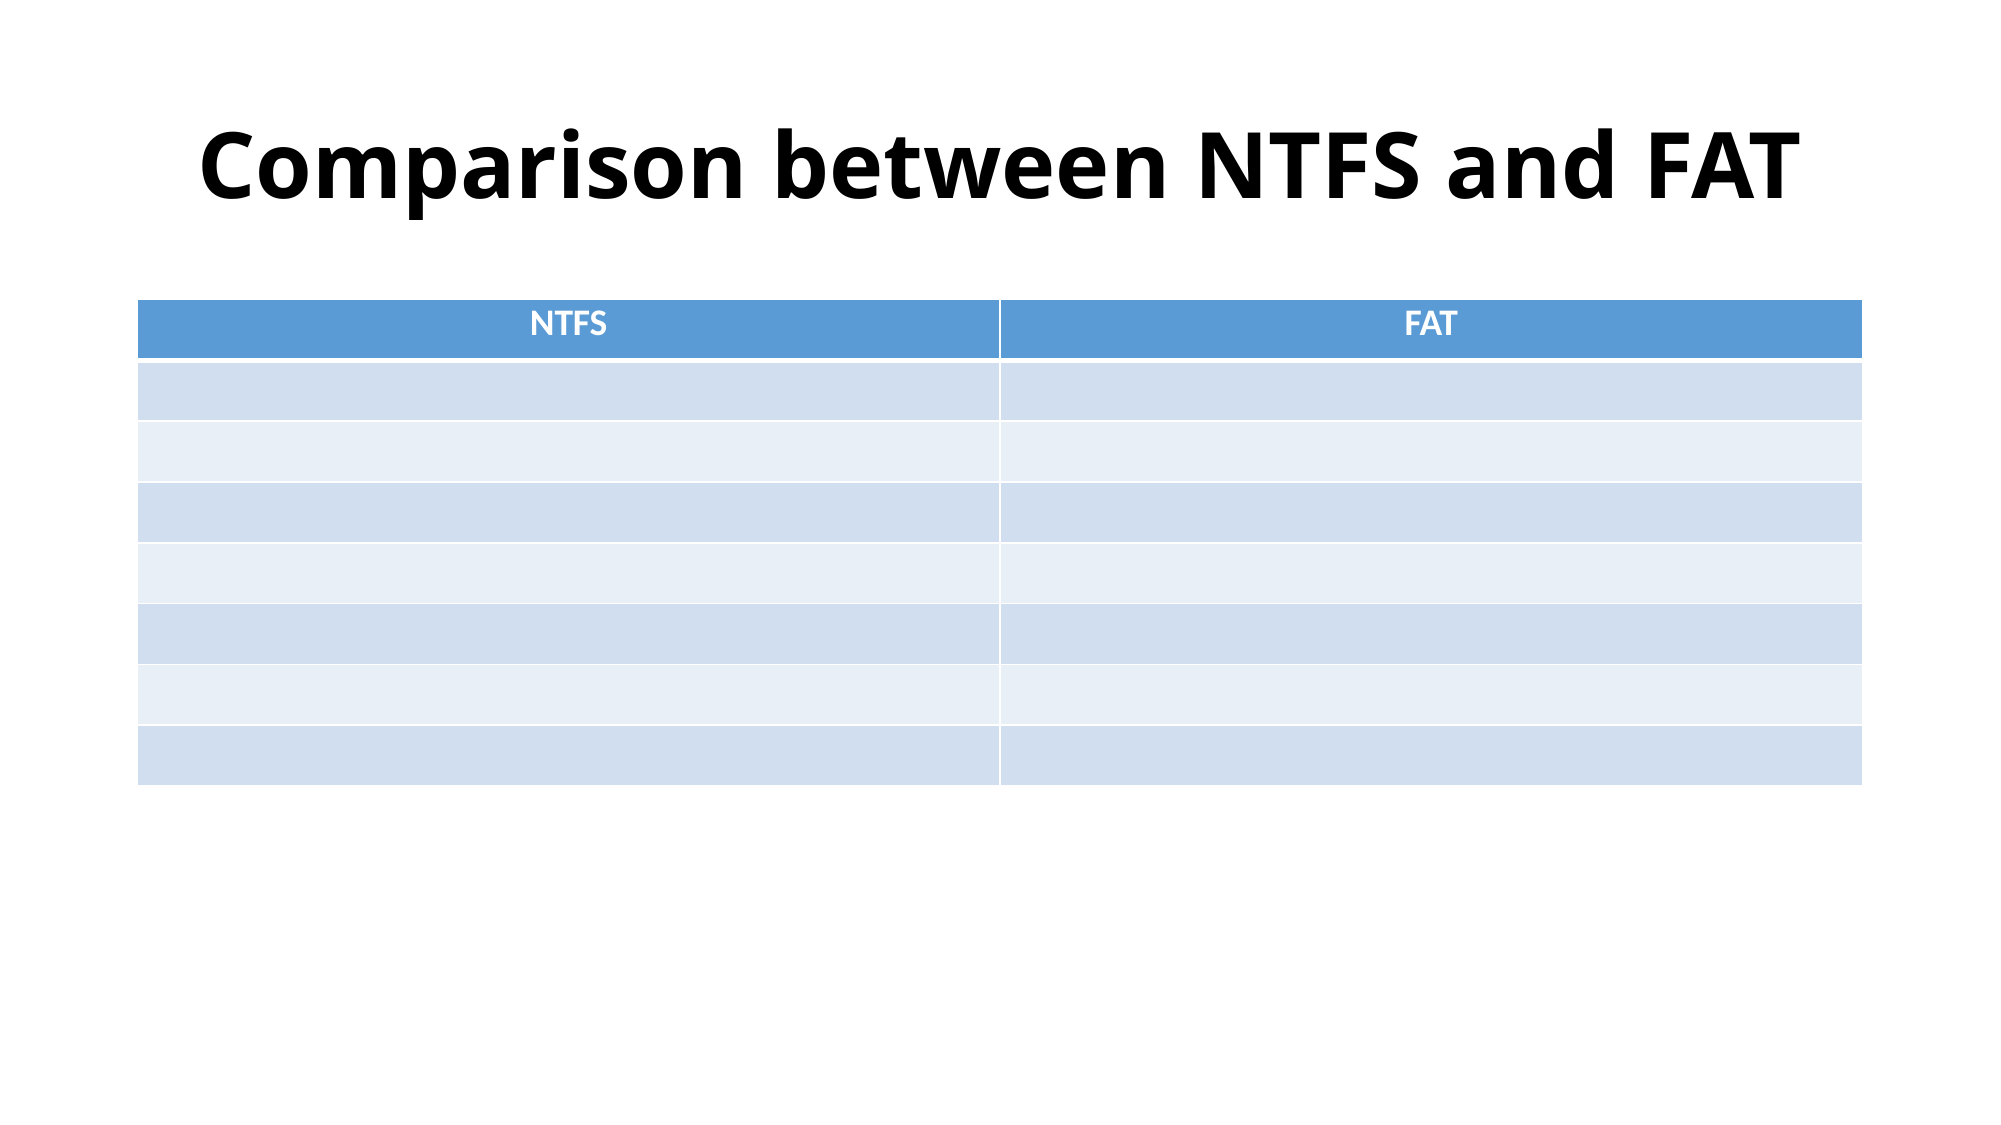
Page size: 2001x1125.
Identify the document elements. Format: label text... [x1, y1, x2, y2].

table_cell [1001, 422, 1862, 481]
title Comparison between NTFS and FAT [137, 59, 1863, 278]
table_cell [138, 665, 999, 724]
table_cell [1001, 544, 1862, 603]
table_cell [138, 544, 999, 603]
table_cell [138, 422, 999, 481]
table_cell [138, 483, 999, 542]
table_cell [1001, 665, 1862, 724]
table_header FAT [1001, 300, 1862, 358]
table_cell [138, 726, 999, 785]
table_cell [1001, 363, 1862, 420]
table_cell [1001, 483, 1862, 542]
table_cell [1001, 726, 1862, 785]
table_cell [1001, 604, 1862, 664]
table_cell [138, 363, 999, 420]
table_cell [138, 604, 999, 664]
table_header NTFS [138, 300, 999, 358]
